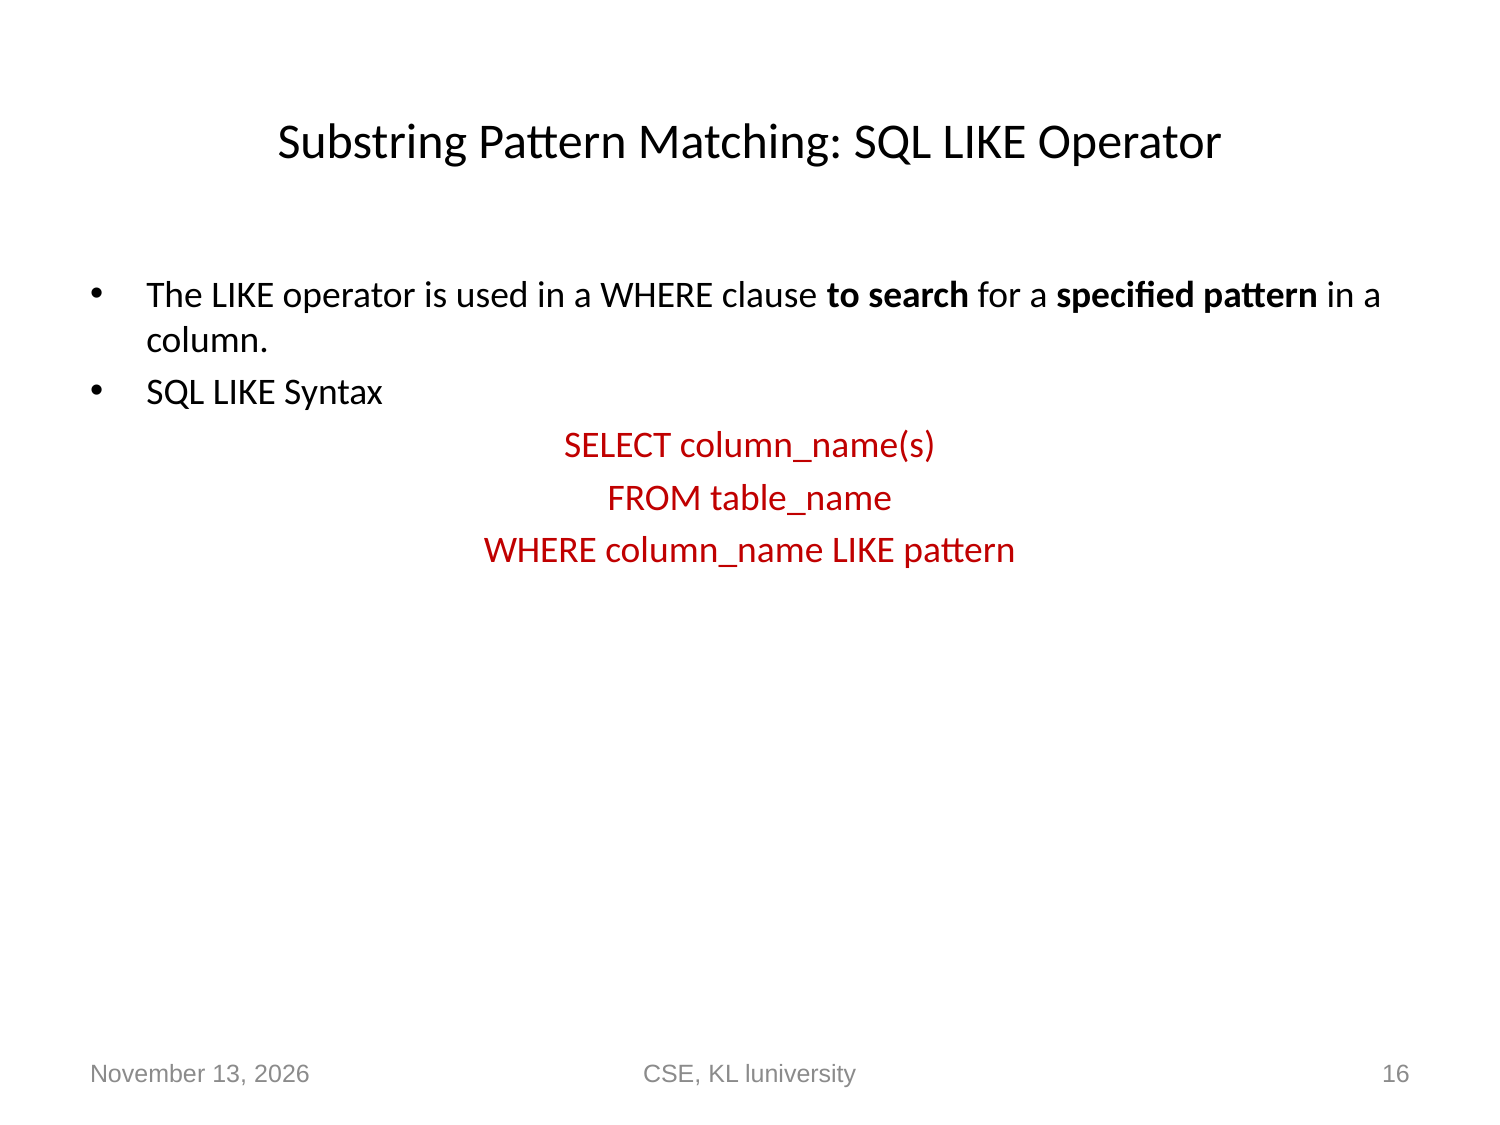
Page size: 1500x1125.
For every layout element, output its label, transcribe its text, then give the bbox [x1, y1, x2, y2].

slide_number 16 [1074, 1042, 1425, 1103]
footer CSE, KL luniversity [512, 1042, 988, 1103]
list The LIKE operator is used in a WHERE clause to search for a specified pattern in a column. SQL LIKE Syntax SELECT column_name(s) FROM table_name WHERE column_name LIKE pattern [75, 262, 1425, 1005]
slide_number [75, 1042, 425, 1103]
title Substring Pattern Matching: SQL LIKE Operator [75, 45, 1425, 233]
